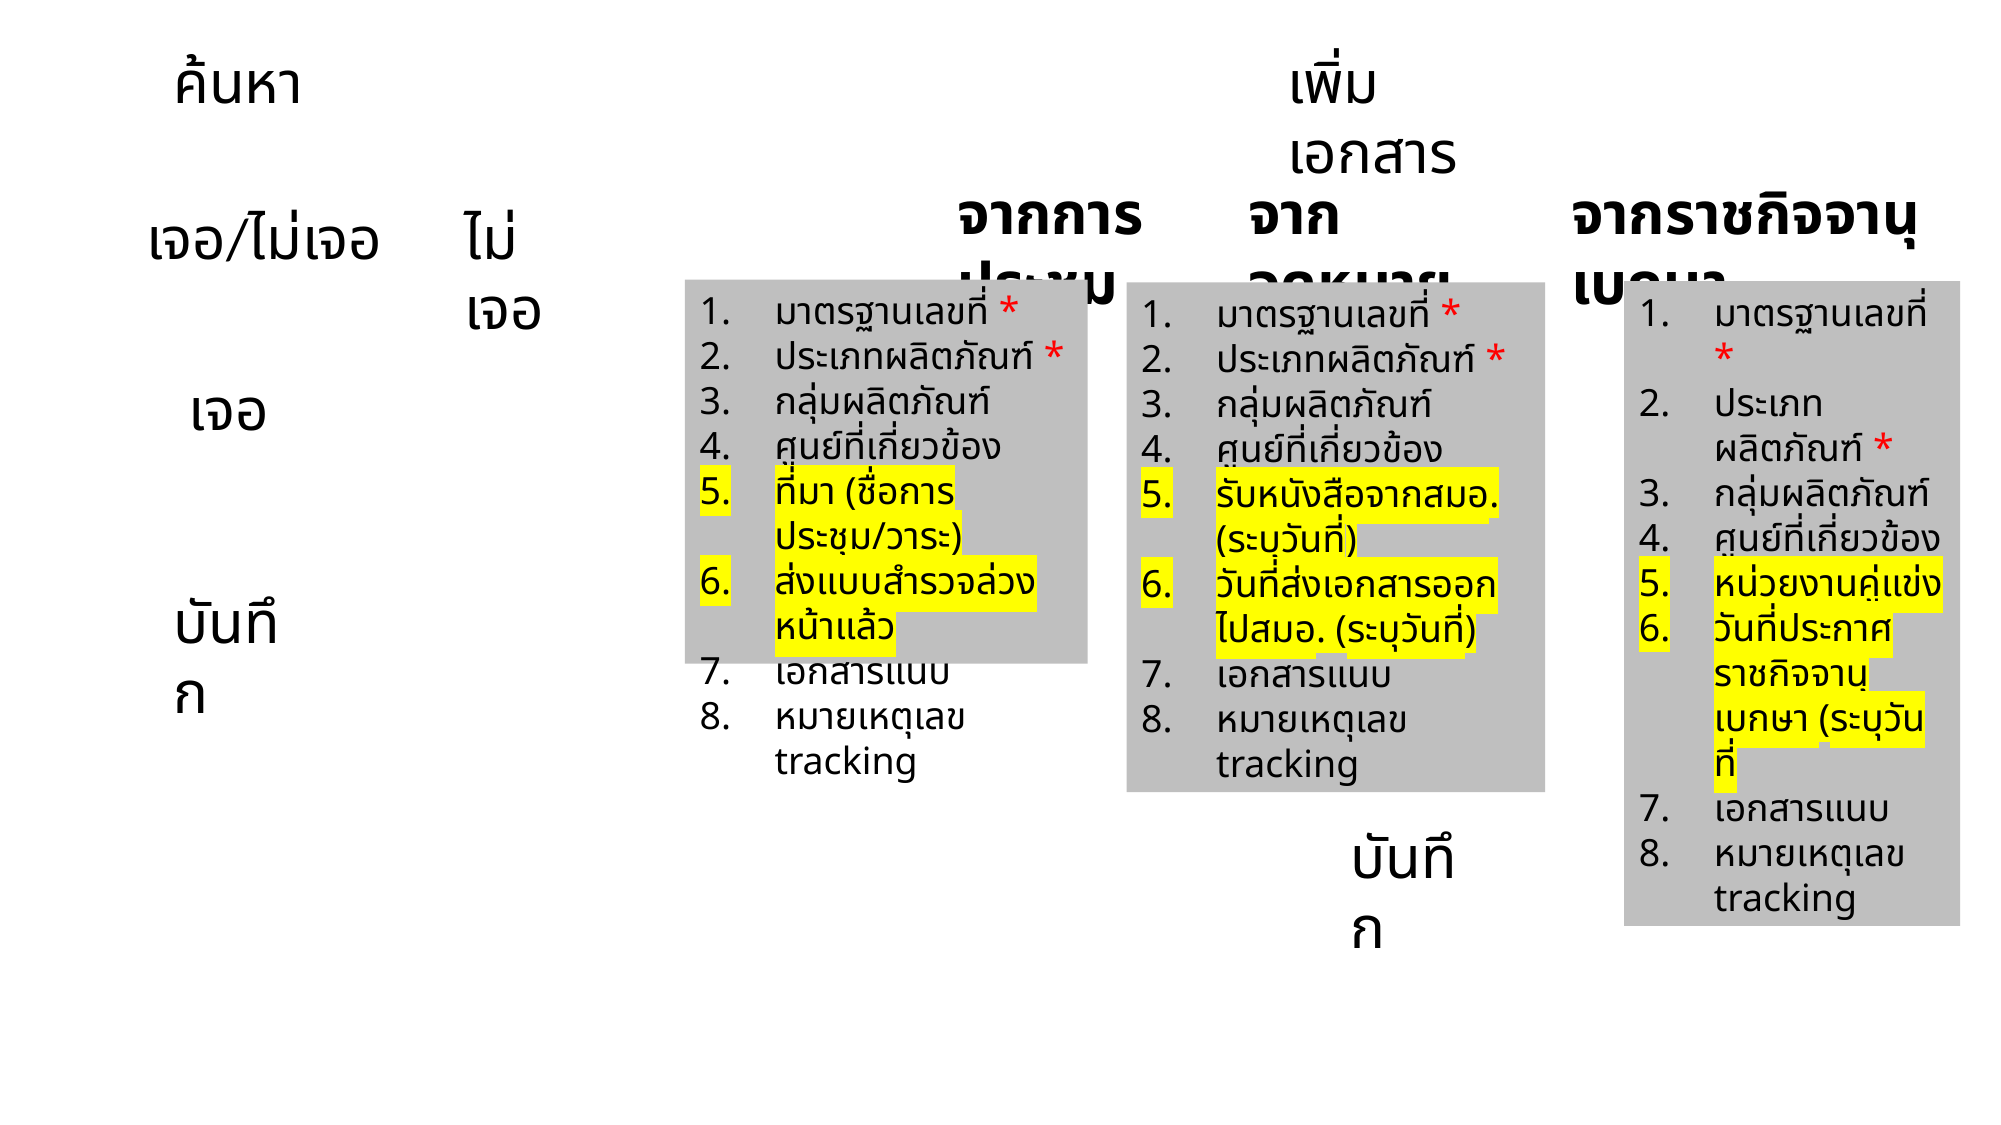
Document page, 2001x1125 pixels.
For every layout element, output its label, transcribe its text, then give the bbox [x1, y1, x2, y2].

text_box บันทึก [158, 577, 314, 733]
text_box จากราชกิจจานุเบกษา [1556, 168, 1942, 324]
text_box เจอ [174, 364, 330, 450]
text_box จากการประชุม [942, 168, 1233, 324]
text_box มาตรฐานเลขที่ * ประเภทผลิตภัณฑ์ * กลุ่มผลิตภัณฑ์ ศูนย์ที่เกี่ยวข้อง หน่วยงานคู่แข่ง วันที่ประกาศราชกิจจานุเบกษา (ระบุวันที่ เอกสารแนบ หมายเหตุเลข tracking [1624, 281, 1961, 926]
text_box มาตรฐานเลขที่ * ประเภทผลิตภัณฑ์ * กลุ่มผลิตภัณฑ์ ศูนย์ที่เกี่ยวข้อง รับหนังสือจากสมอ. (ระบุวันที่) วันที่ส่งเอกสารออกไปสมอ. (ระบุวันที่) เอกสารแนบ หมายเหตุเลข tracking [1126, 282, 1546, 793]
text_box เจอ/ไม่เจอ [131, 193, 431, 279]
text_box จากจดหมายสมอ. [1233, 168, 1557, 394]
text_box เพิ่มเอกสาร [1272, 37, 1531, 168]
text_box บันทึก [1335, 812, 1492, 968]
text_box ค้นหา [158, 37, 346, 123]
text_box มาตรฐานเลขที่ * ประเภทผลิตภัณฑ์ * กลุ่มผลิตภัณฑ์ ศูนย์ที่เกี่ยวข้อง ที่มา (ชื่อการประชุม/วาระ) ส่งแบบสำรวจล่วงหน้าแล้ว เอกสารแนบ หมายเหตุเลข tracking [684, 279, 1088, 664]
text_box ไม่เจอ [449, 193, 605, 349]
